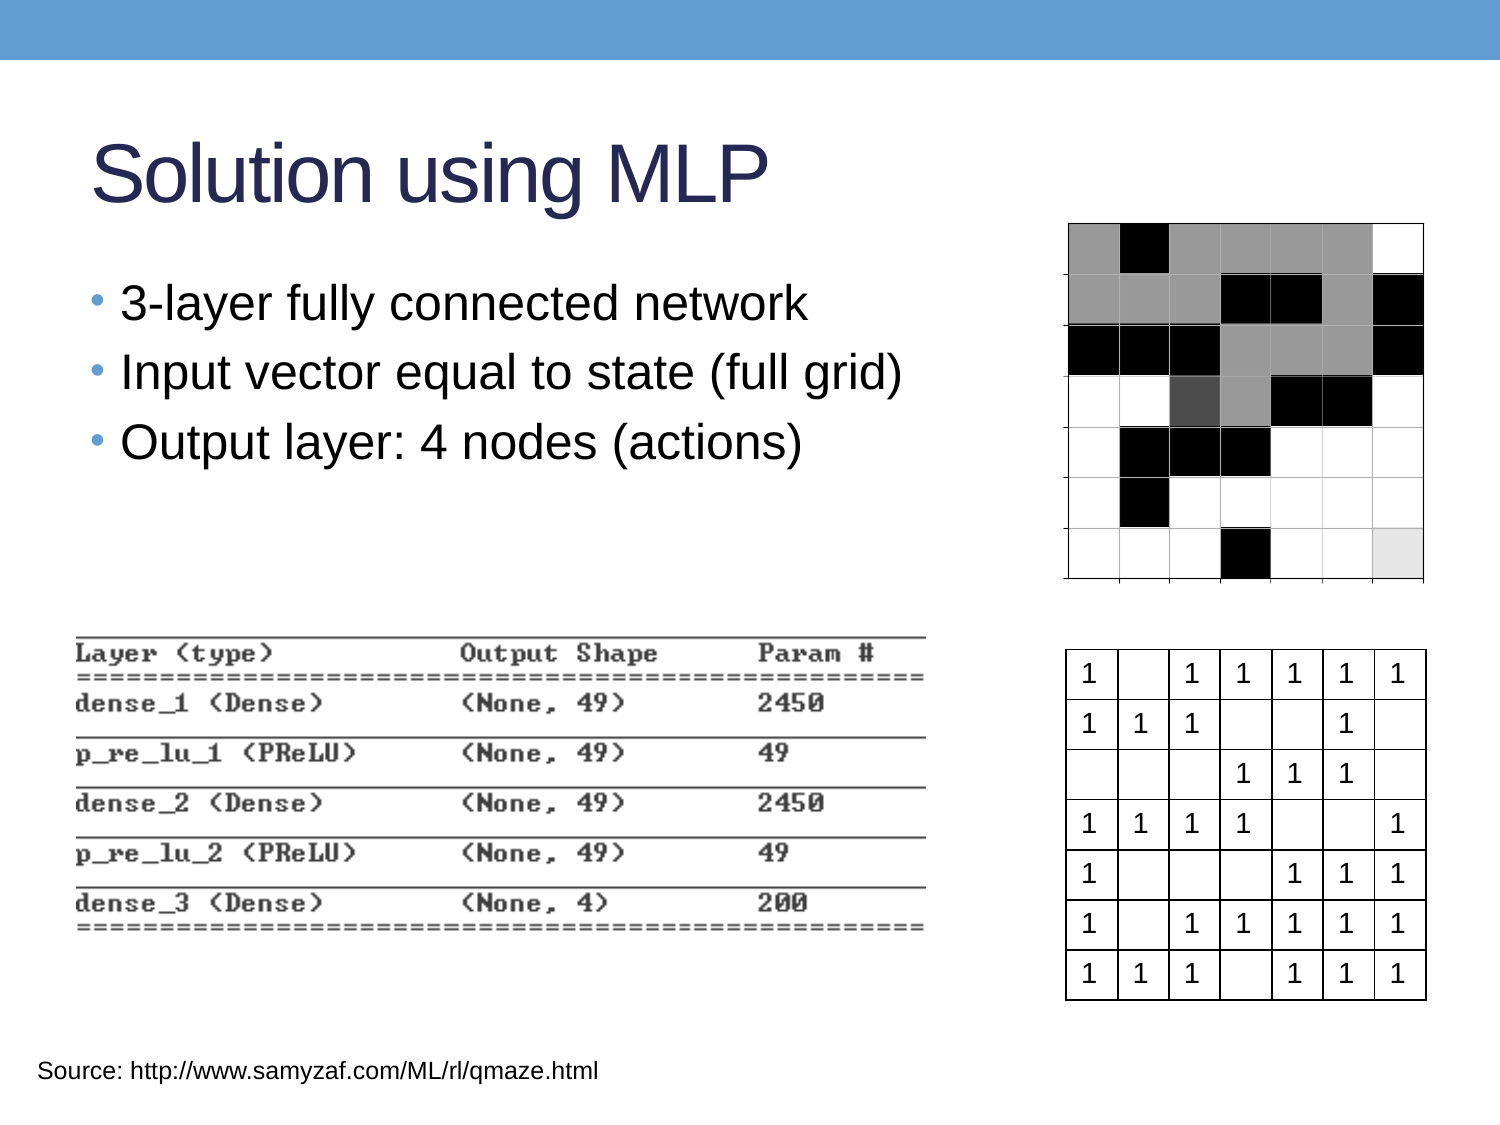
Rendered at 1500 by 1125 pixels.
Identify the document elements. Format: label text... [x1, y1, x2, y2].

table_header 0 [1119, 650, 1168, 699]
table_header 1 [1324, 650, 1374, 699]
text_box Source: http://www.samyzaf.com/ML/rl/qmaze.html [22, 1046, 1247, 1092]
picture [1063, 219, 1427, 586]
table_cell 1 [1170, 901, 1219, 949]
table_header 1 [1221, 650, 1271, 699]
table_cell 1 [1221, 800, 1271, 849]
table_cell 1 [1170, 951, 1219, 999]
table_cell 1 [1170, 800, 1219, 849]
table_cell 1 [1375, 901, 1425, 949]
table_cell 0 [1375, 750, 1425, 799]
table_cell 1 [1170, 700, 1219, 749]
table_cell 0 [1119, 750, 1168, 799]
table_cell 0 [1273, 700, 1322, 749]
table_cell 1 [1324, 750, 1374, 799]
table_cell 1 [1067, 901, 1117, 949]
table_cell 1 [1119, 700, 1168, 749]
list 3-layer fully connected network Input vector equal to state (full grid) Output layer: 4 nodes (actions) [75, 262, 1425, 1063]
table_cell 0 [1221, 851, 1271, 899]
table_cell 1 [1273, 851, 1322, 899]
table_header 1 [1170, 650, 1219, 699]
table_cell 0 [1375, 700, 1425, 749]
table_header 1 [1273, 650, 1322, 699]
table_cell 1 [1324, 700, 1374, 749]
table_cell 0 [1067, 750, 1117, 799]
table_cell 1 [1067, 951, 1117, 999]
table_cell 0 [1324, 800, 1374, 849]
table_cell 0 [1170, 750, 1219, 799]
table_cell 0 [1119, 901, 1168, 949]
table_cell 1 [1119, 800, 1168, 849]
picture [76, 633, 926, 936]
table_cell 1 [1375, 800, 1425, 849]
table_header 1 [1375, 650, 1425, 699]
table_cell 1 [1375, 951, 1425, 999]
table_cell 1 [1067, 700, 1117, 749]
table_cell 0 [1221, 700, 1271, 749]
table_cell 1 [1273, 951, 1322, 999]
table_cell 0 [1119, 851, 1168, 899]
table_cell 1 [1324, 851, 1374, 899]
table_cell 1 [1221, 750, 1271, 799]
table_cell 1 [1221, 901, 1271, 949]
table_cell 1 [1375, 851, 1425, 899]
table_cell 1 [1273, 901, 1322, 949]
table_cell 1 [1324, 951, 1374, 999]
table_cell 0 [1221, 951, 1271, 999]
table_cell 1 [1273, 750, 1322, 799]
table_cell 0 [1273, 800, 1322, 849]
table_cell 1 [1067, 800, 1117, 849]
table_cell 1 [1119, 951, 1168, 999]
title Solution using MLP [75, 87, 1425, 250]
table_cell 0 [1170, 851, 1219, 899]
table_cell 1 [1324, 901, 1374, 949]
table_header 1 [1067, 650, 1117, 699]
table_cell 1 [1067, 851, 1117, 899]
